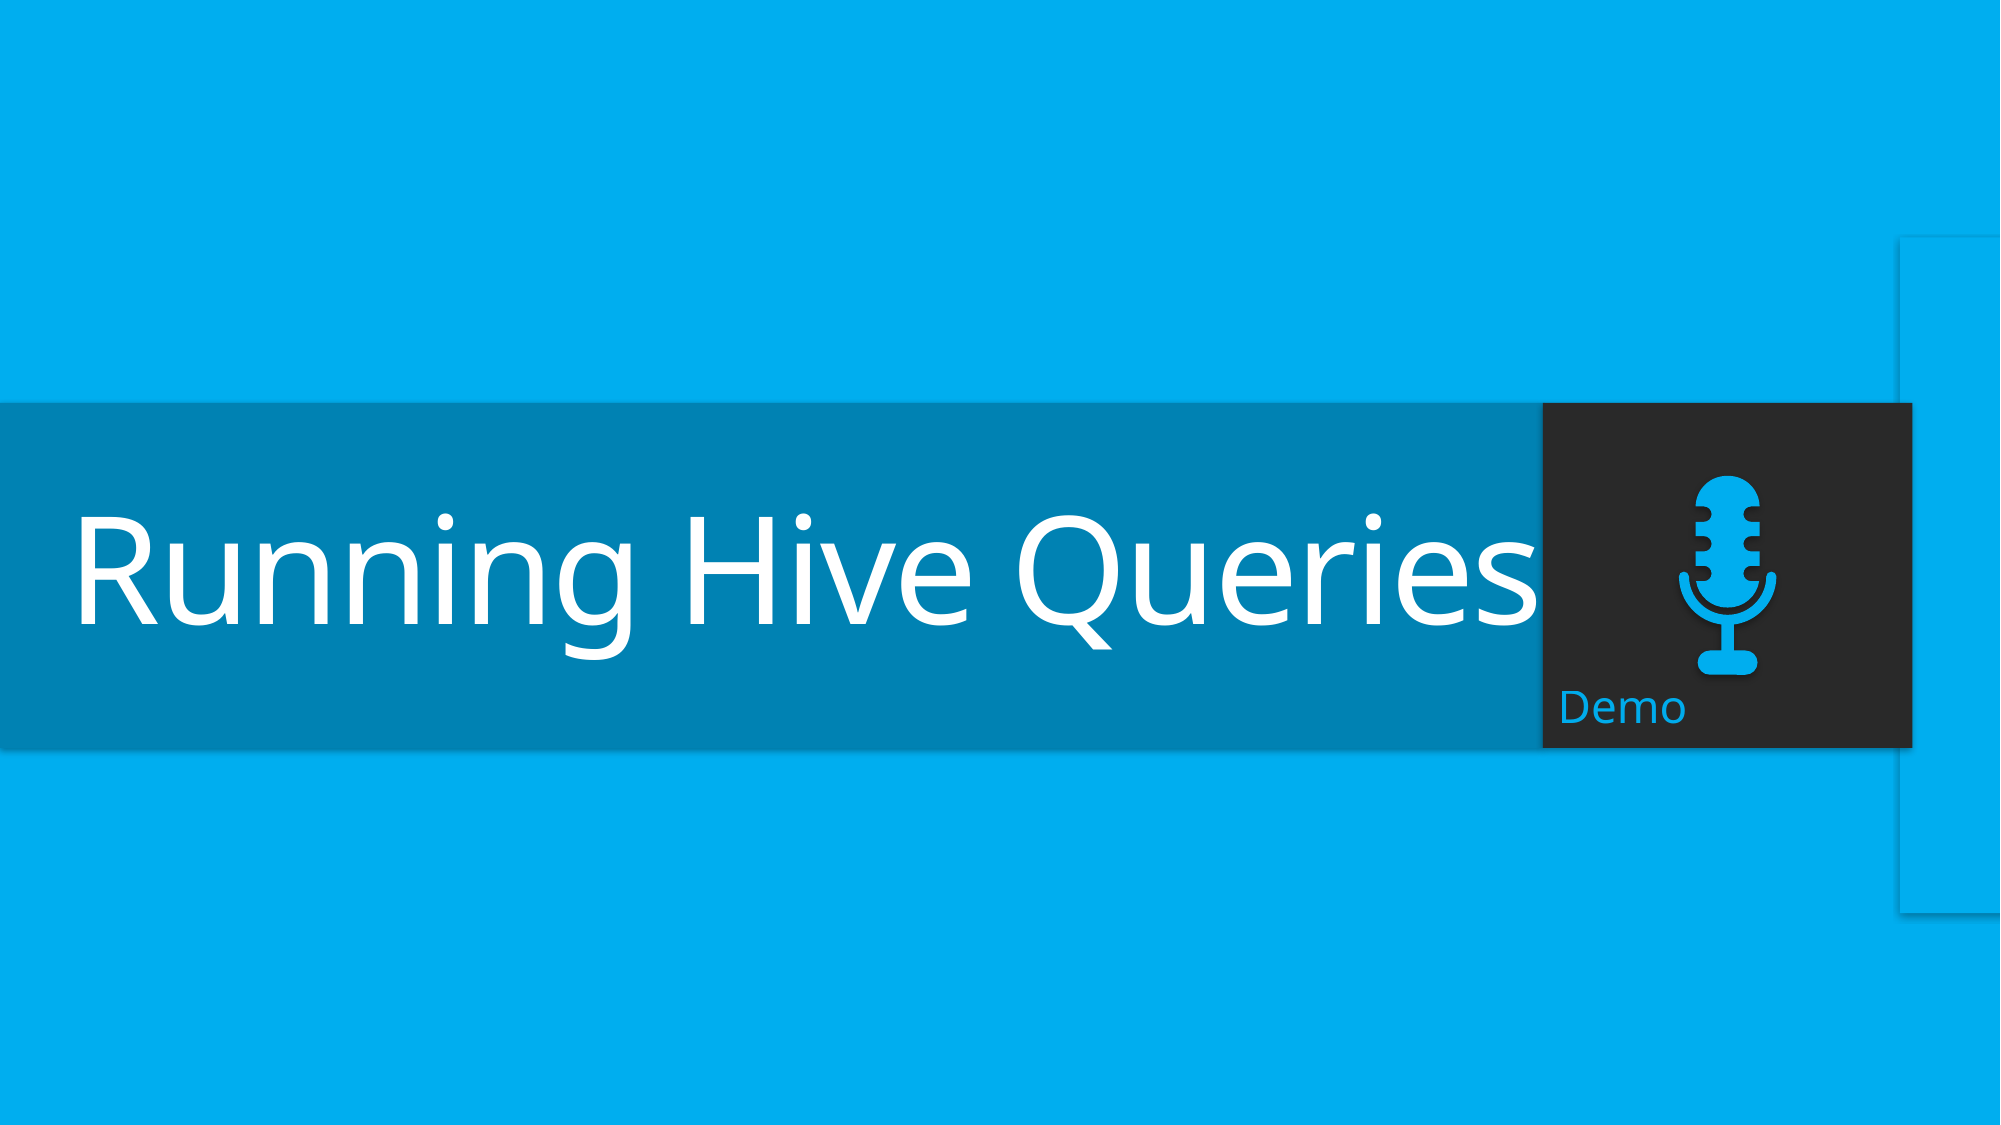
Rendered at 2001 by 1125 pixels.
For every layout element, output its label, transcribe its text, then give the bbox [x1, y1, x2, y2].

text_box [0, 402, 1535, 749]
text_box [1542, 237, 2000, 914]
title Running Hive Queries [67, 493, 1535, 658]
